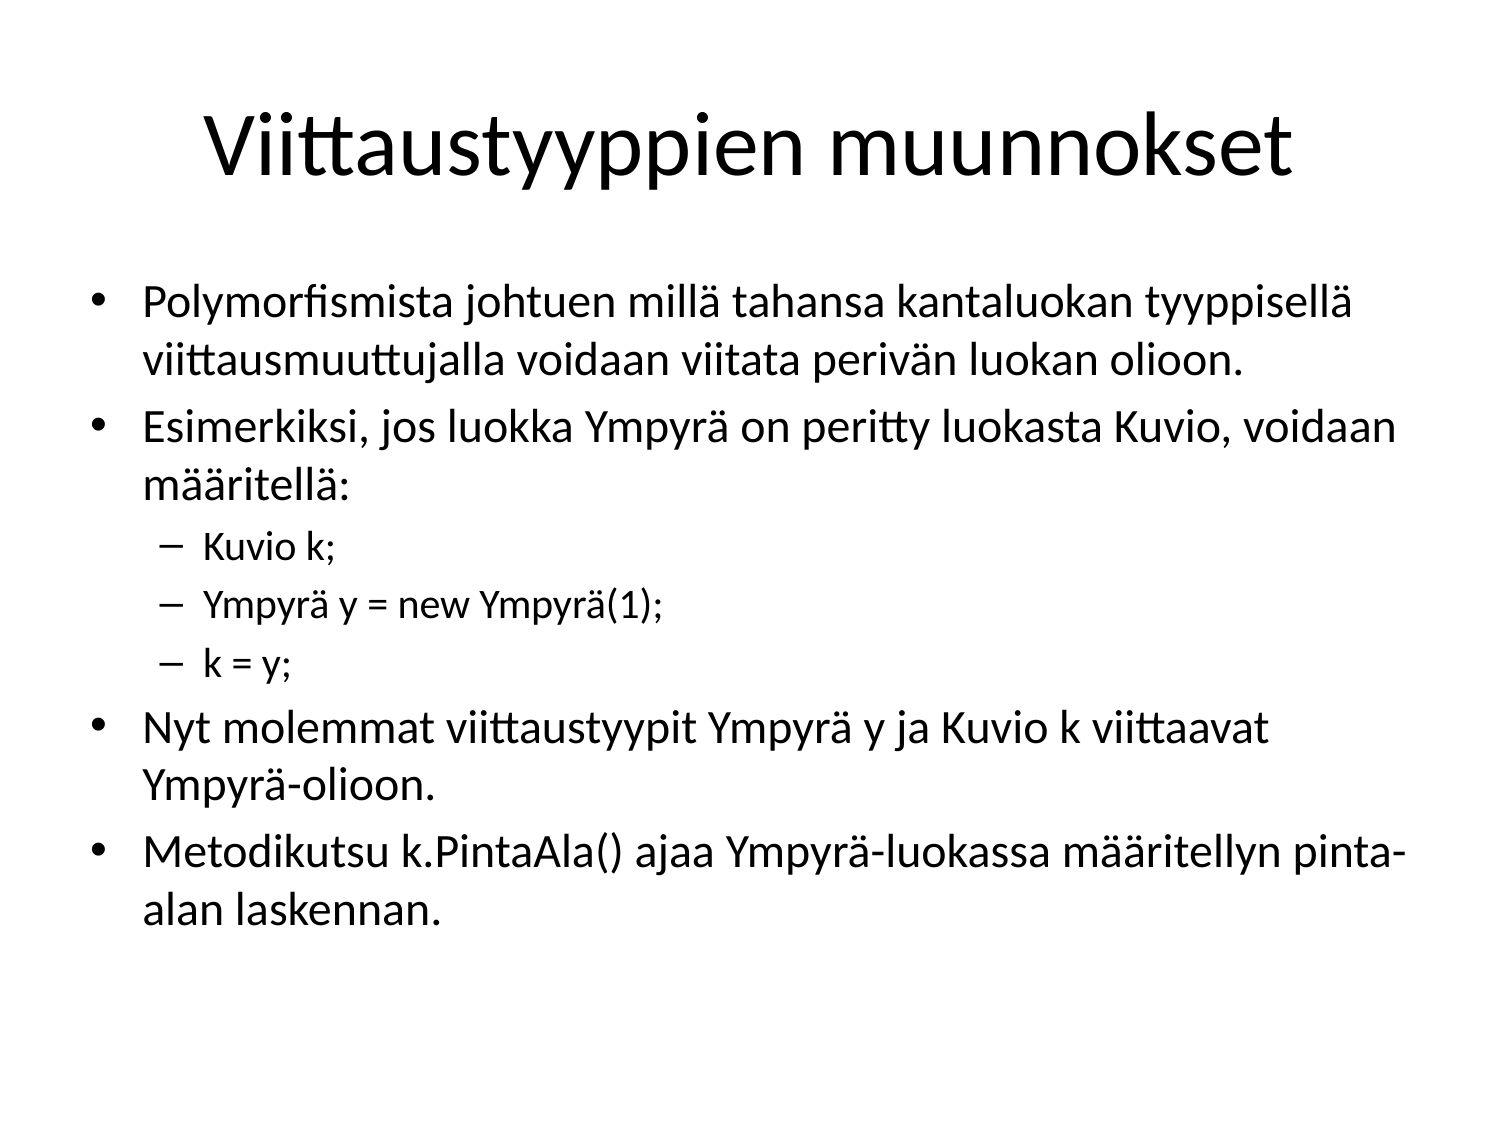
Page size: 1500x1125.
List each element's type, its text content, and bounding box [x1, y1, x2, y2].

list Polymorfismista johtuen millä tahansa kantaluokan tyyppisellä viittausmuuttujalla voidaan viitata perivän luokan olioon. Esimerkiksi, jos luokka Ympyrä on peritty luokasta Kuvio, voidaan määritellä: Kuvio k; Ympyrä y = new Ympyrä(1); k = y; Nyt molemmat viittaustyypit Ympyrä y ja Kuvio k viittaavat Ympyrä-olioon. Metodikutsu k.PintaAla() ajaa Ympyrä-luokassa määritellyn pinta-alan laskennan. [75, 262, 1425, 1005]
title Viittaustyyppien muunnokset [75, 45, 1425, 233]
